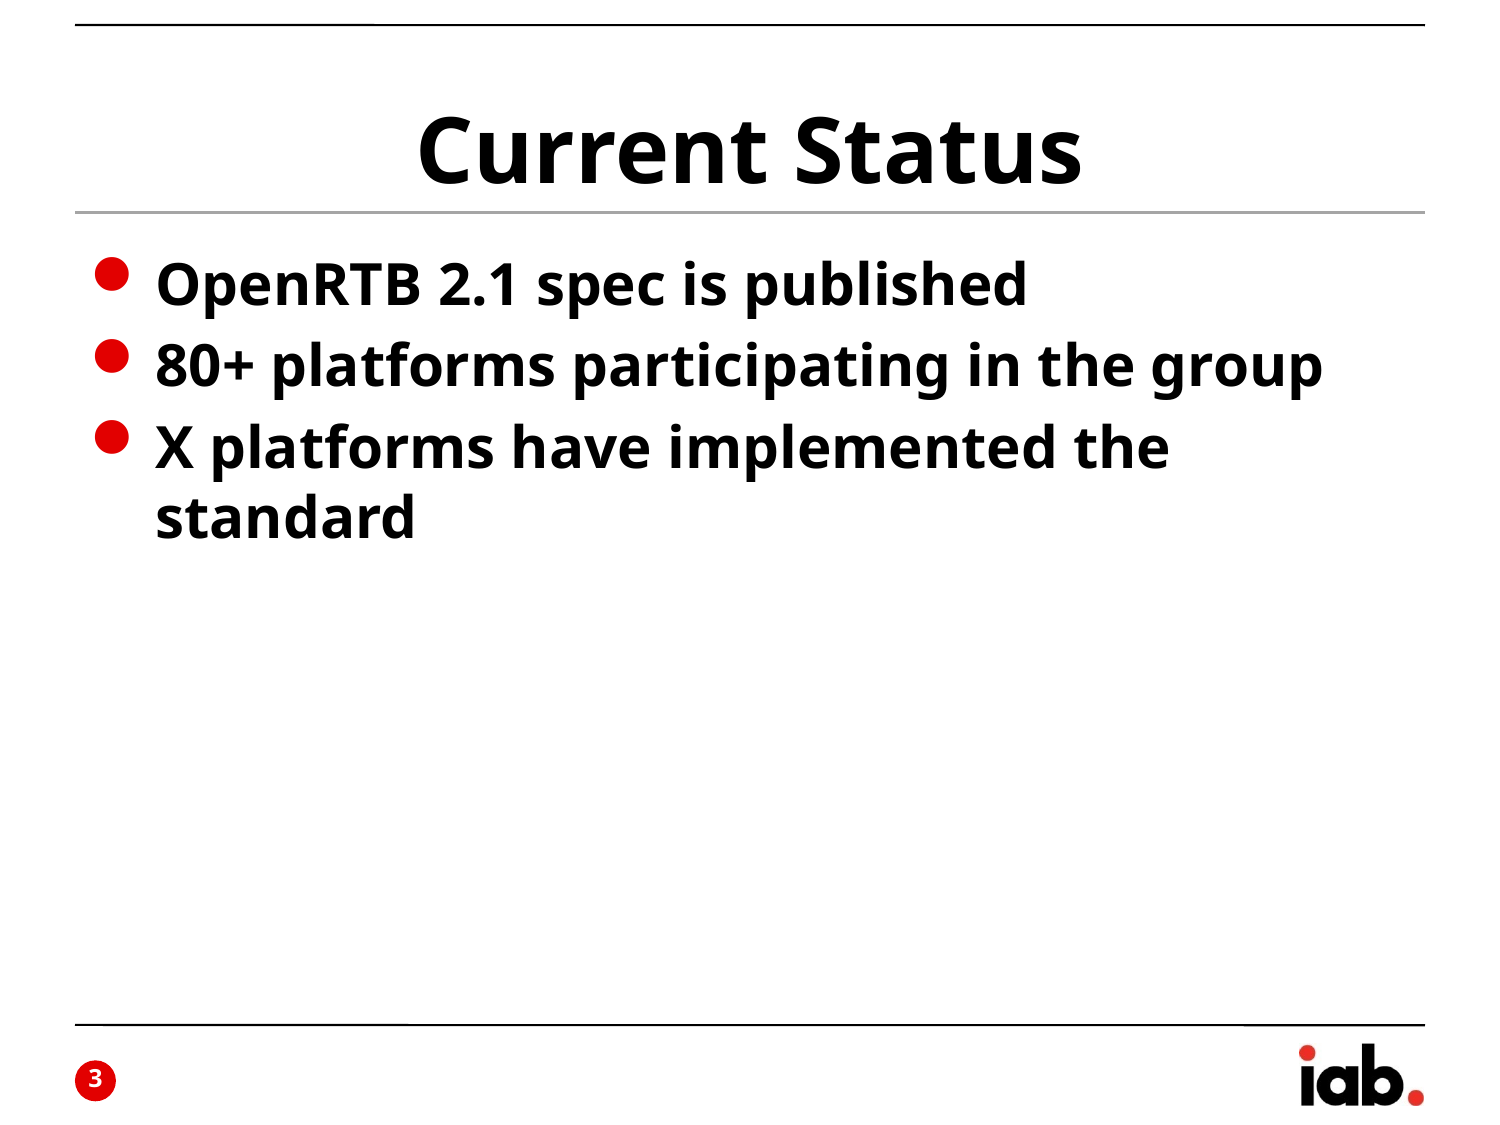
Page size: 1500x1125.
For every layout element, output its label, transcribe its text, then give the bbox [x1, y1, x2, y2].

picture [1299, 1043, 1424, 1106]
slide_number 2 [59, 1050, 132, 1110]
title Current Status [75, 83, 1425, 211]
list OpenRTB 2.1 spec is published 80+ platforms participating in the group X platforms have implemented the standard [75, 239, 1425, 975]
